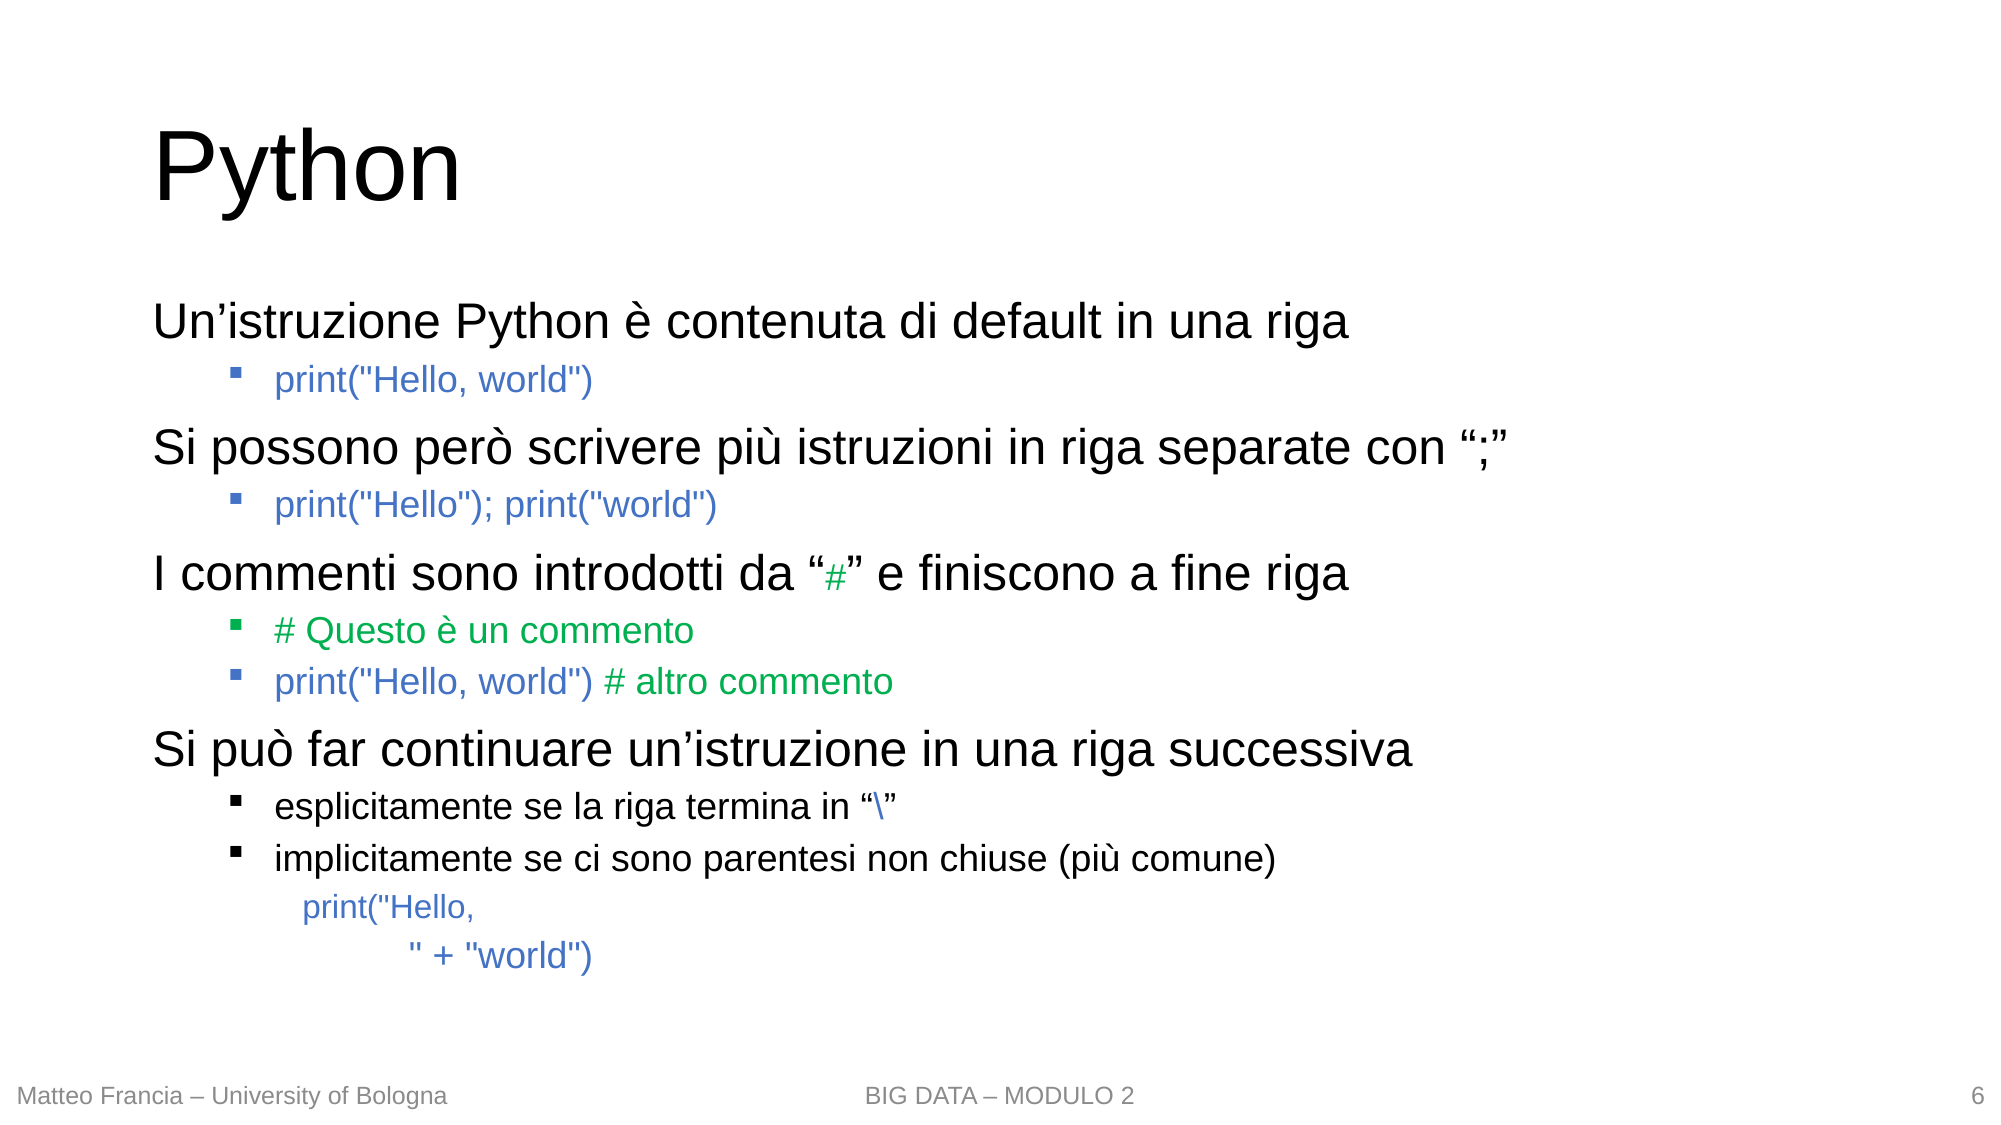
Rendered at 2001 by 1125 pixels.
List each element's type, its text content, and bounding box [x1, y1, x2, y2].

title Python [137, 59, 1863, 278]
slide_number 6 [1550, 1065, 2000, 1125]
list Un’istruzione Python è contenuta di default in una riga print("Hello, world") Si possono però scrivere più istruzioni in riga separate con “;” print("Hello"); print("world") I commenti sono introdotti da “#” e finiscono a fine riga # Questo è un commento print("Hello, world") # altro commento Si può far continuare un’istruzione in una riga successiva esplicitamente se la riga termina in “\” implicitamente se ci sono parentesi non chiuse (più comune) print("Hello, " + "world") [137, 278, 1863, 993]
footer Matteo Francia – University of Bologna [0, 1065, 466, 1125]
